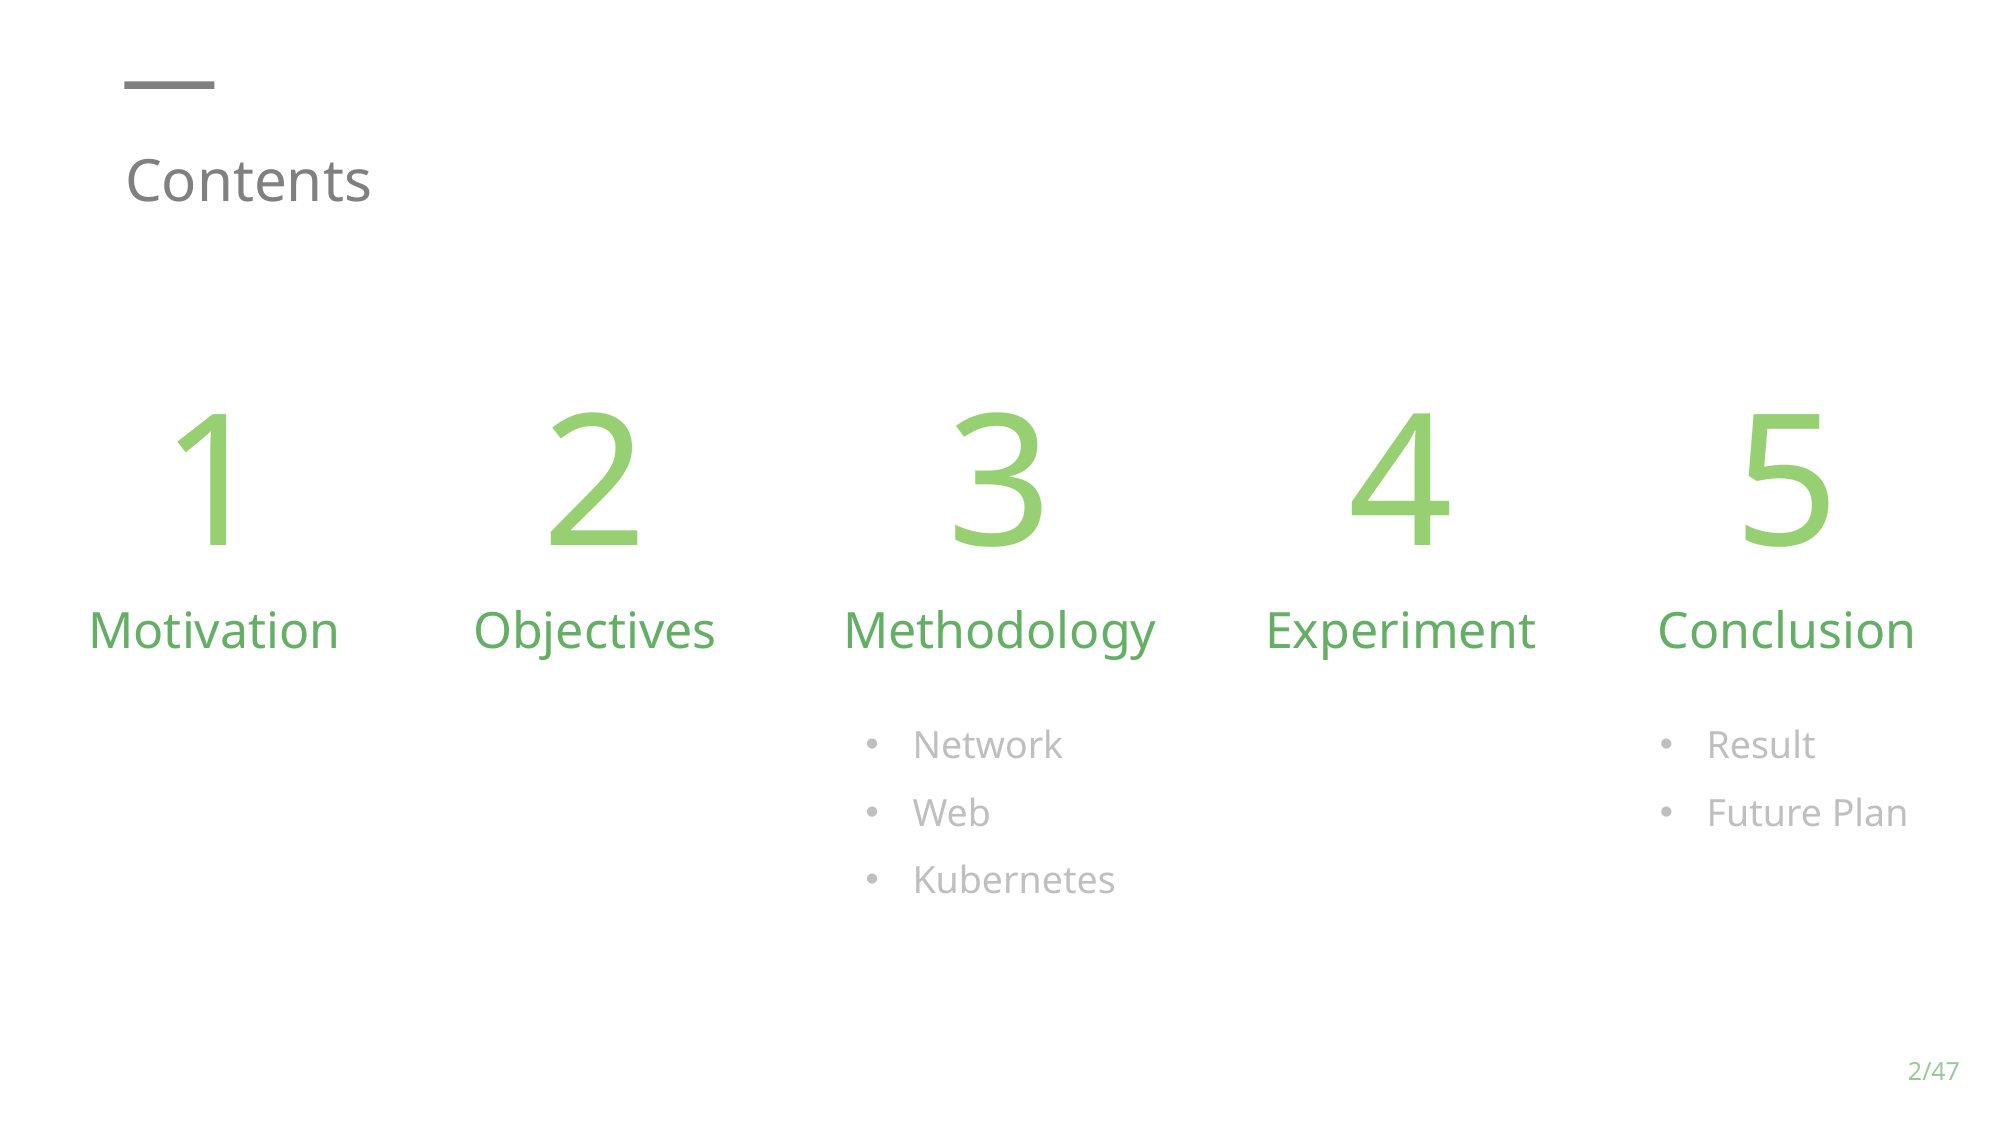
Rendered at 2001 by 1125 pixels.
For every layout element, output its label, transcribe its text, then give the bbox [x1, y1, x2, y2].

text_box [123, 80, 215, 90]
text_box 2 [515, 354, 676, 589]
text_box Contents [110, 65, 496, 221]
text_box Motivation [57, 591, 372, 667]
text_box Methodology [799, 591, 1200, 667]
text_box 4 [1320, 354, 1481, 589]
text_box Result Future Plan [1644, 691, 1979, 842]
text_box 3 [920, 354, 1080, 589]
text_box 1 [134, 354, 295, 589]
slide_number 2/47 [1524, 1042, 1975, 1103]
text_box Conclusion [1587, 591, 1988, 667]
text_box Experiment [1200, 591, 1587, 667]
text_box Network Web Kubernetes [850, 691, 1185, 909]
text_box 5 [1707, 354, 1868, 589]
text_box Objectives [438, 591, 752, 667]
